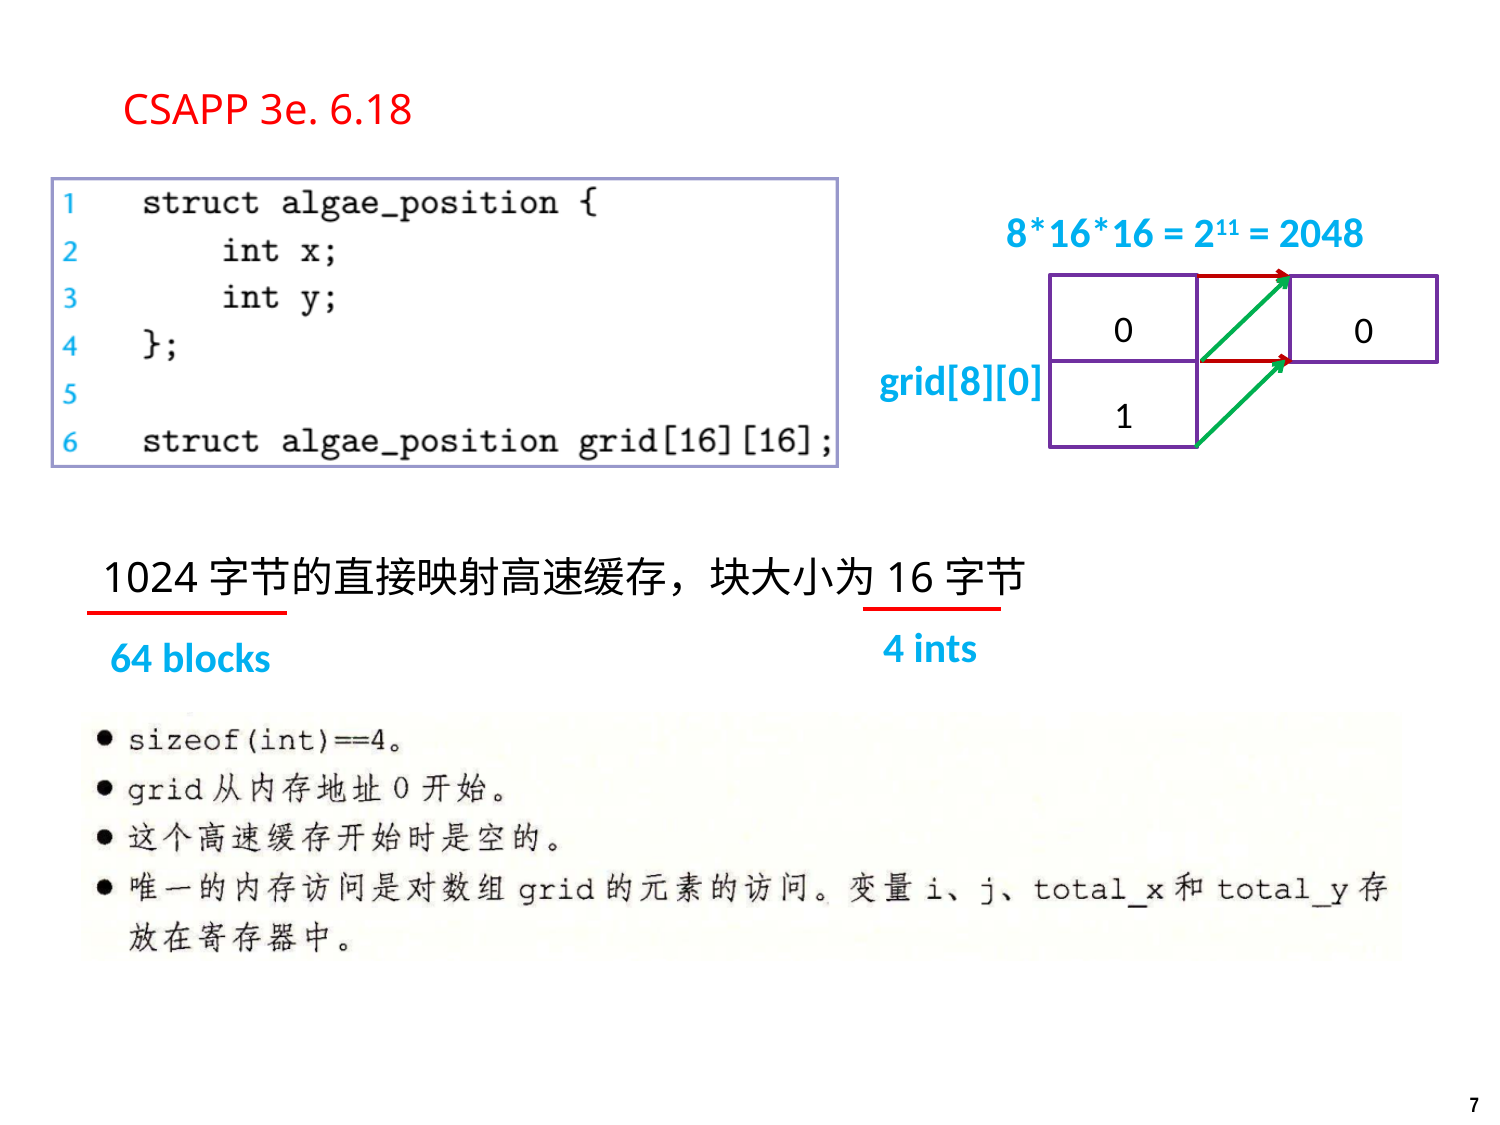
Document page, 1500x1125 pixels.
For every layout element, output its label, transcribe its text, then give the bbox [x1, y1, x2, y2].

text_box 4 ints [876, 614, 1016, 677]
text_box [1194, 359, 1286, 448]
text_box 1 [1050, 361, 1190, 448]
text_box 1024字节的直接映射高速缓存，块大小为16字节 [87, 543, 1363, 609]
text_box grid[8][0] [873, 347, 1063, 410]
text_box 8*16*16 = 211 = 2048 [999, 200, 1438, 263]
text_box 0 [1293, 275, 1438, 362]
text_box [1200, 275, 1291, 362]
text_box CSAPP 3e. 6.18 [107, 75, 428, 140]
text_box 64 blocks [95, 622, 287, 688]
picture [53, 180, 836, 466]
picture [81, 712, 1402, 961]
text_box 0 [1050, 275, 1197, 361]
